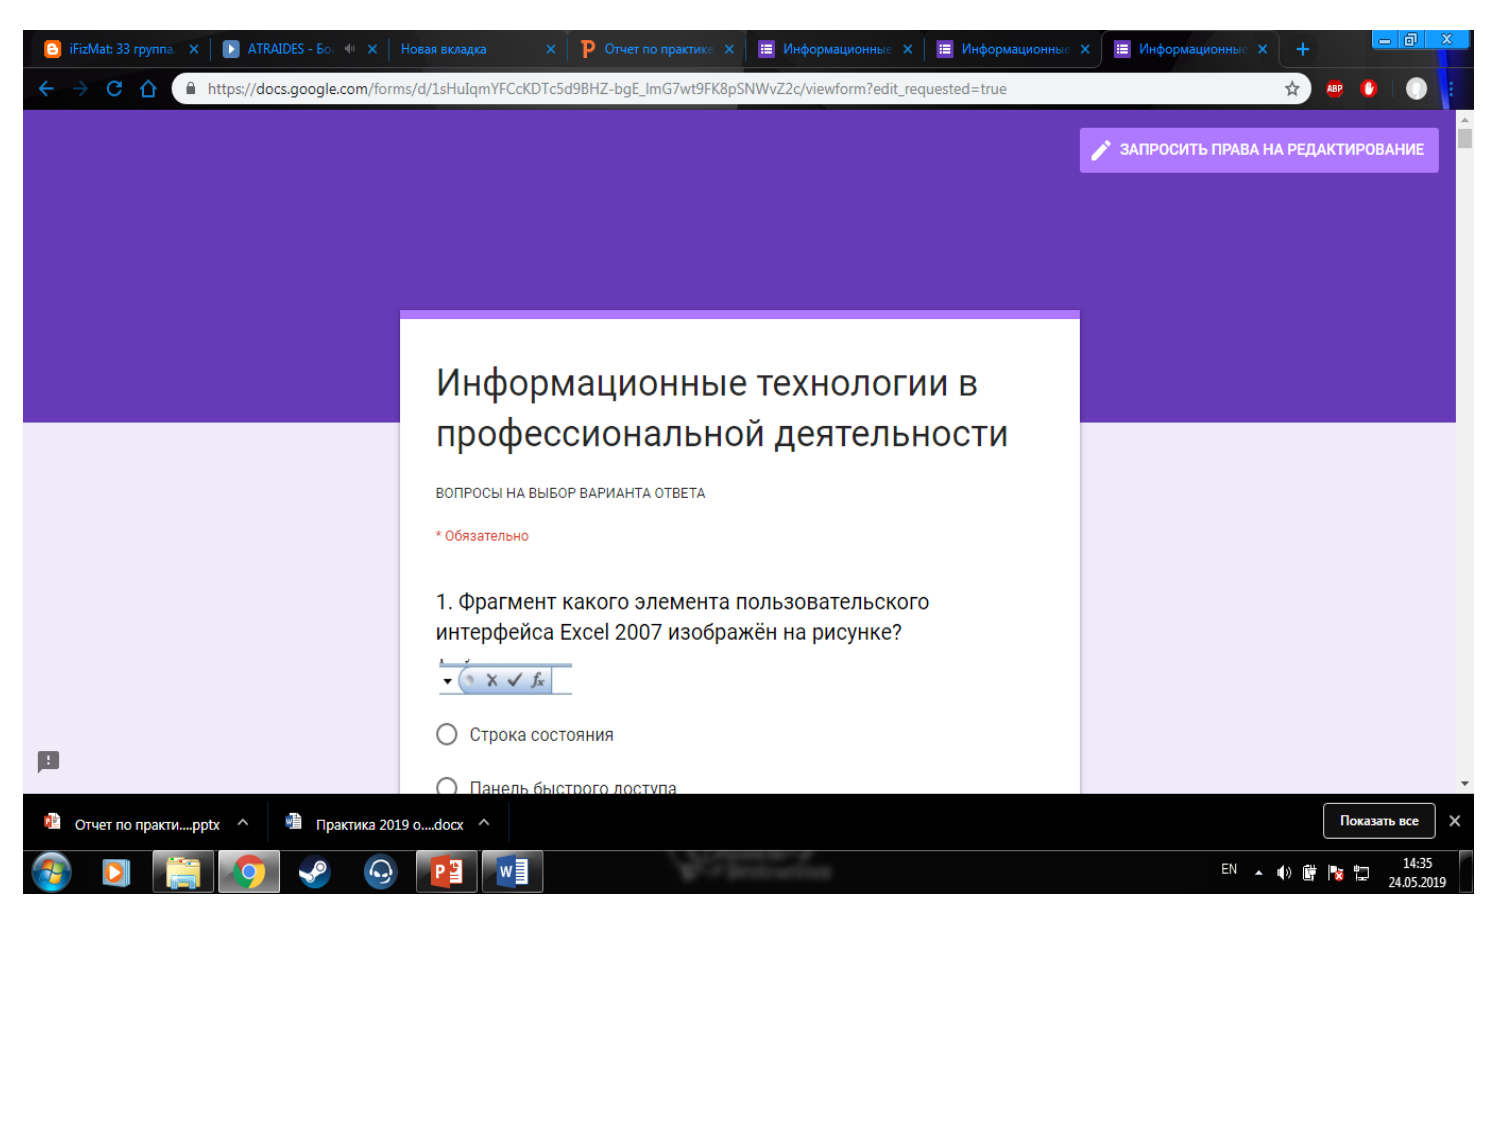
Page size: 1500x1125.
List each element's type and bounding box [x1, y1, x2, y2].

picture [23, 30, 1474, 894]
